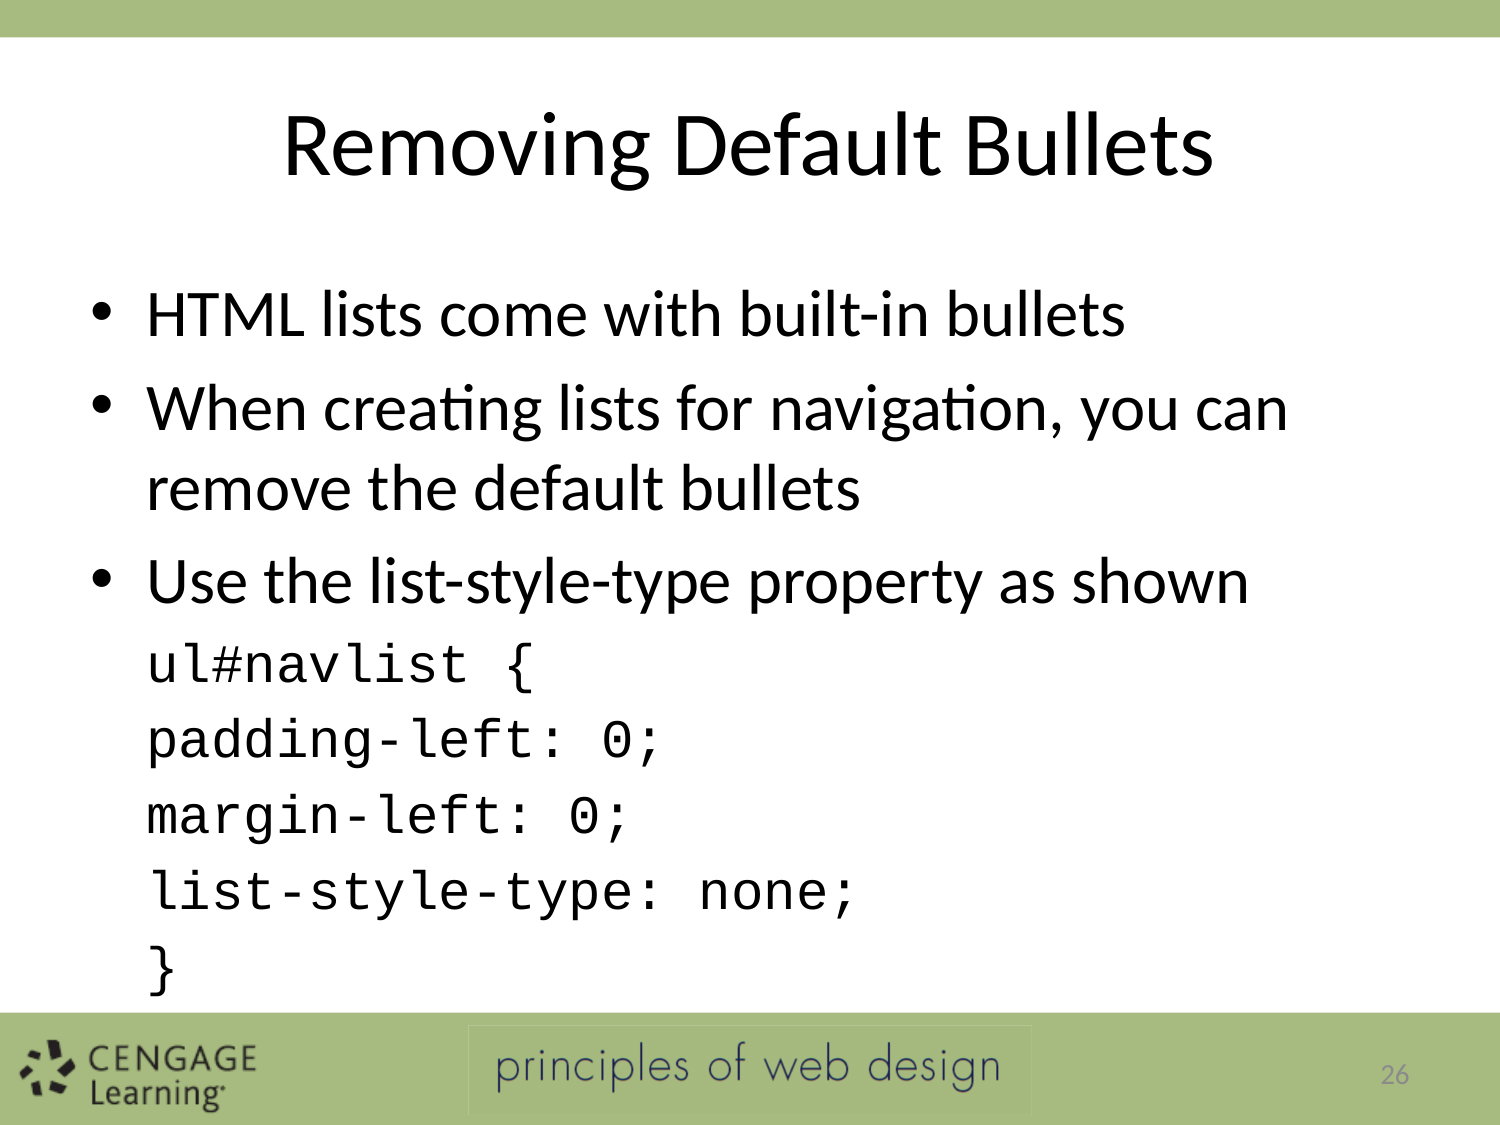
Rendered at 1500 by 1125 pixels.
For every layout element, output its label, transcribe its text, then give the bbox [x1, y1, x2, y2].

list HTML lists come with built-in bullets When creating lists for navigation, you can remove the default bullets Use the list-style-type property as shown ul#navlist { padding-left: 0; margin-left: 0; list-style-type: none; } [75, 262, 1425, 1005]
picture [0, 1023, 290, 1125]
title Removing Default Bullets [75, 45, 1425, 233]
slide_number 26 [1074, 1042, 1425, 1103]
picture [469, 1026, 1031, 1115]
